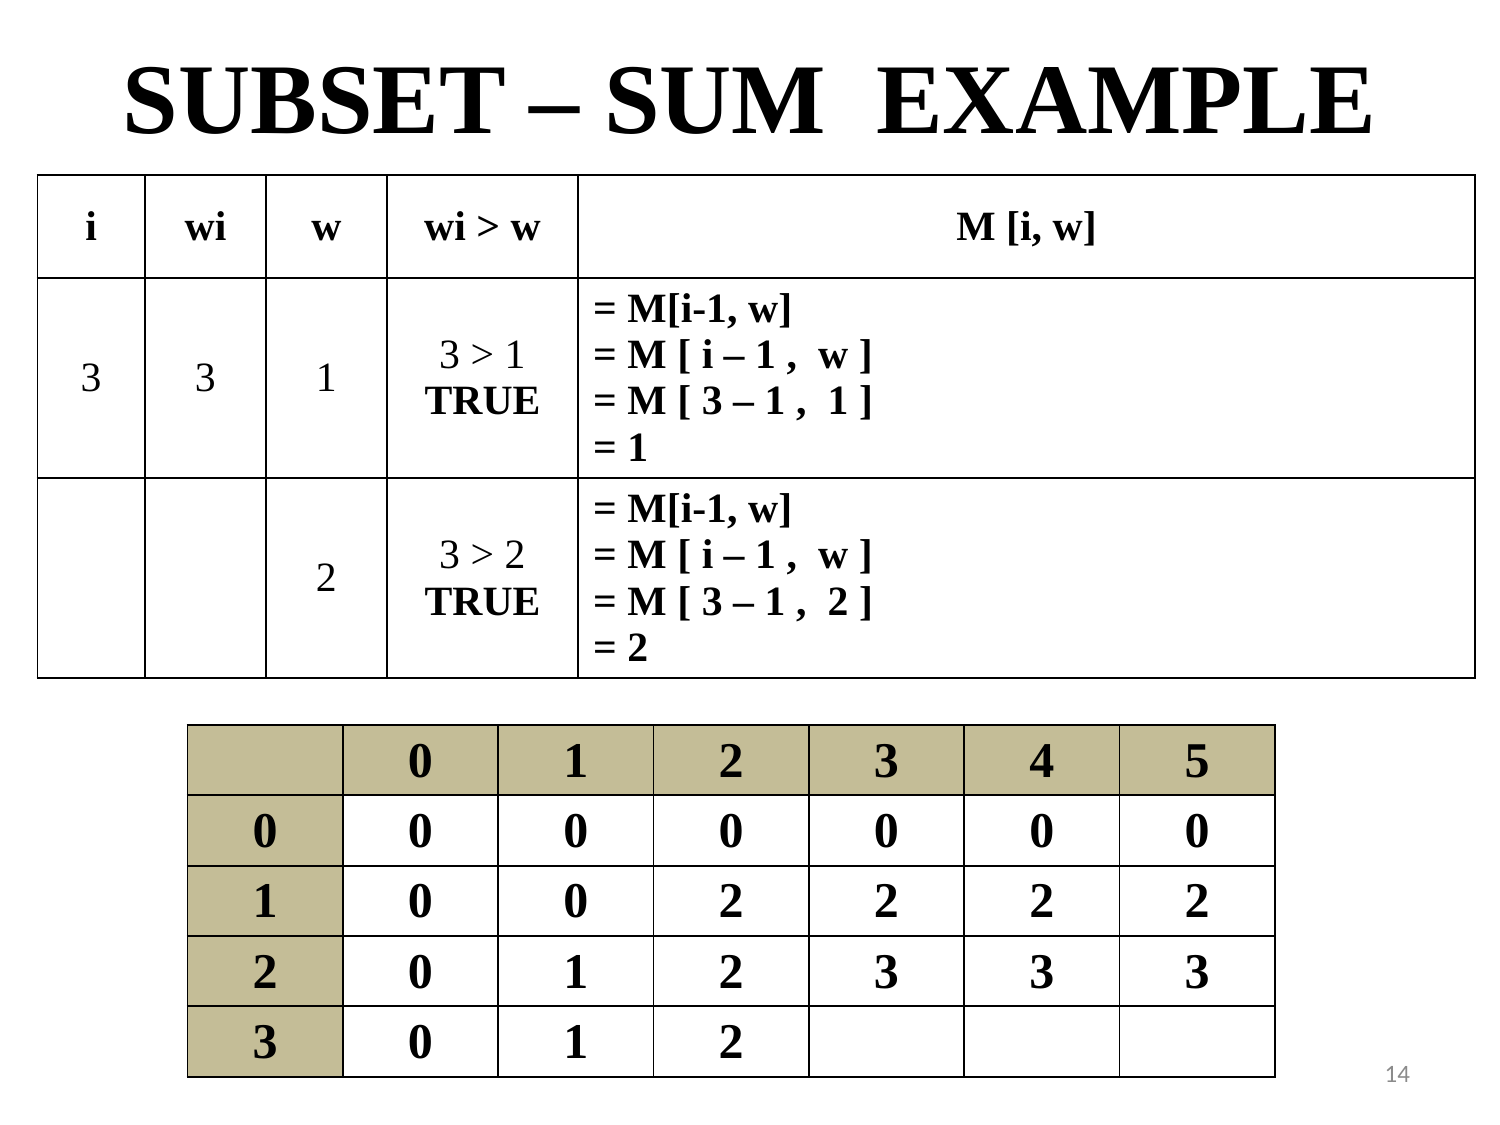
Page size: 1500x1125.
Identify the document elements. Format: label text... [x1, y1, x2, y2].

table_header [188, 726, 342, 794]
table_cell 0 [499, 867, 653, 935]
table_header w [267, 176, 386, 277]
table_cell 2 [965, 867, 1119, 935]
table_cell 3 [38, 279, 144, 477]
table_cell 1 [267, 279, 386, 477]
table_cell [810, 1007, 963, 1076]
table_cell [38, 479, 144, 677]
slide_number 14 [1074, 1042, 1425, 1103]
table_header 5 [1120, 726, 1274, 794]
table_cell 3 > 2 TRUE [388, 479, 577, 677]
table_cell 2 [654, 867, 808, 935]
table_cell 0 [188, 796, 342, 865]
table_cell 2 [654, 1007, 808, 1076]
table_cell 3 [146, 279, 265, 477]
title SUBSET – SUM EXAMPLE [75, 12, 1425, 174]
table_cell 0 [1120, 796, 1274, 865]
table_cell 3 > 1 TRUE [388, 279, 577, 477]
table_cell 0 [344, 1007, 497, 1076]
table_cell 2 [810, 867, 963, 935]
table_cell 1 [499, 937, 653, 1005]
table_cell 2 [654, 937, 808, 1005]
table_cell 3 [1120, 937, 1274, 1005]
table_cell [146, 479, 265, 677]
table_header 1 [499, 726, 653, 794]
table_cell 0 [965, 796, 1119, 865]
table_cell 1 [188, 867, 342, 935]
table_cell [1120, 1007, 1274, 1076]
table_header M [i, w] [579, 176, 1474, 277]
table_cell 0 [344, 867, 497, 935]
table_header 2 [654, 726, 808, 794]
table_cell 2 [267, 479, 386, 677]
table_cell = M[i-1, w] = M [ i – 1 , w ] = M [ 3 – 1 , 2 ] = 2 [579, 479, 1474, 677]
table_header 0 [344, 726, 497, 794]
table_cell 3 [188, 1007, 342, 1076]
table_cell 2 [188, 937, 342, 1005]
table_cell 0 [344, 937, 497, 1005]
table_cell 1 [499, 1007, 653, 1076]
table_cell 2 [1120, 867, 1274, 935]
table_cell 0 [654, 796, 808, 865]
table_cell 0 [344, 796, 497, 865]
table_header i [38, 176, 144, 277]
table_cell = M[i-1, w] = M [ i – 1 , w ] = M [ 3 – 1 , 1 ] = 1 [579, 279, 1474, 477]
table_header wi [146, 176, 265, 277]
table_cell 3 [810, 937, 963, 1005]
table_cell 0 [499, 796, 653, 865]
table_header wi > w [388, 176, 577, 277]
table_header 3 [810, 726, 963, 794]
table_cell 3 [965, 937, 1119, 1005]
table_cell [965, 1007, 1119, 1076]
table_header 4 [965, 726, 1119, 794]
table_cell 0 [810, 796, 963, 865]
